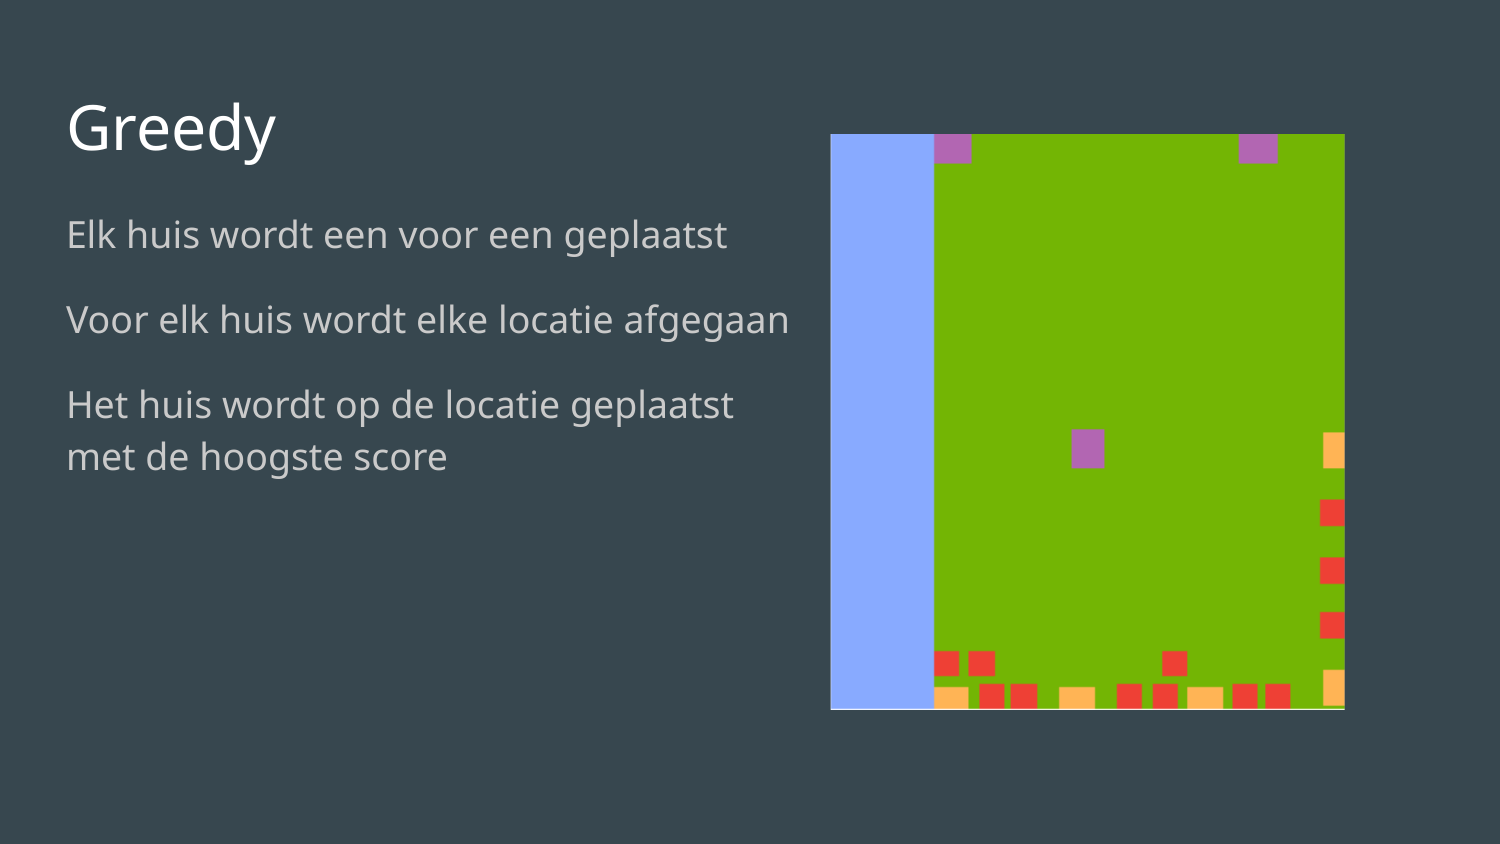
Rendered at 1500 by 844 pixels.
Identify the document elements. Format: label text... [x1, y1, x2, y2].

picture [830, 134, 1345, 710]
title Greedy [51, 72, 1449, 167]
list Elk huis wordt een voor een geplaatst Voor elk huis wordt elke locatie afgegaan Het huis wordt op de locatie geplaatst met de hoogste score [51, 189, 1449, 750]
